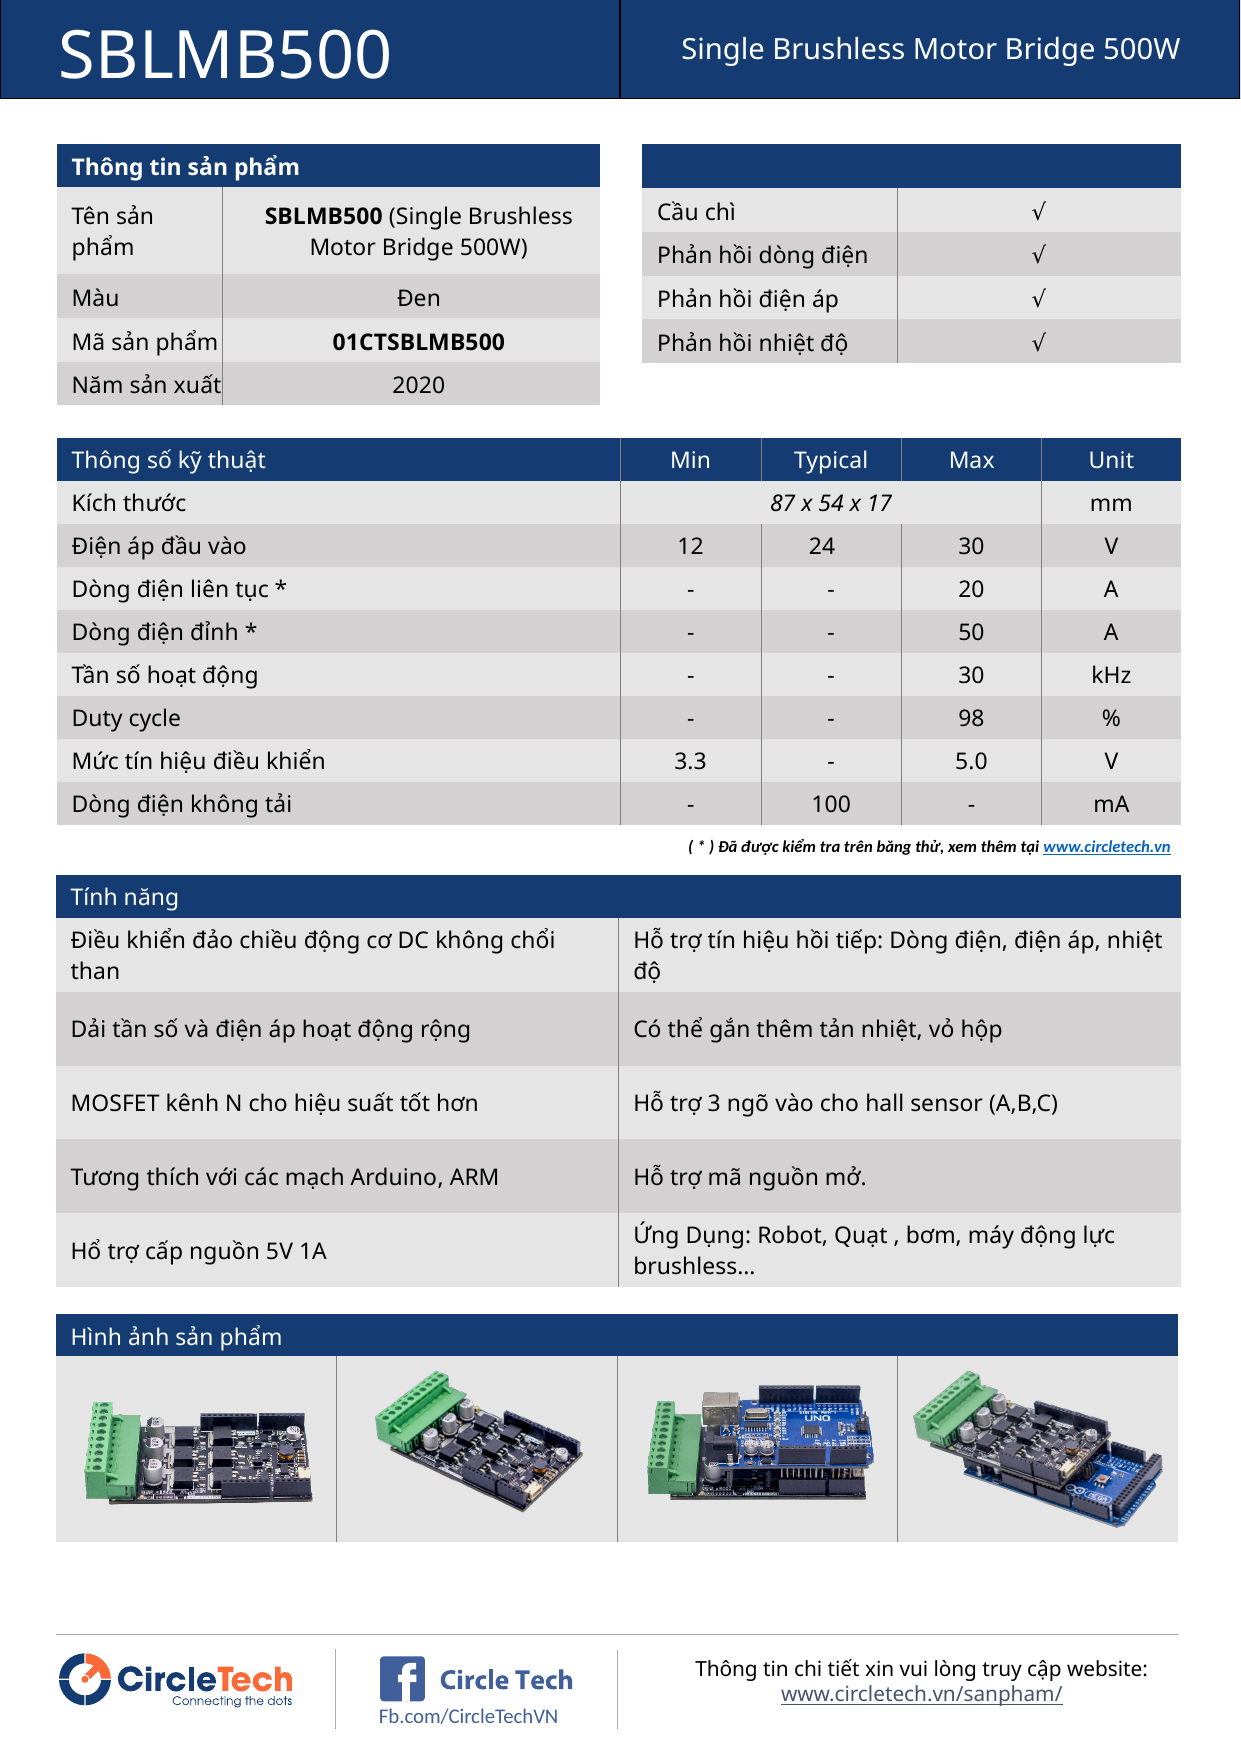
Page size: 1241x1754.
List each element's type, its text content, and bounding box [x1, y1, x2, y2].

table_cell 01CTSBLMB500 [223, 318, 600, 362]
table_cell V [1042, 739, 1181, 782]
table_cell mA [1042, 782, 1181, 825]
table_cell 50 [902, 610, 1041, 653]
text_box ( * ) Đã được kiểm tra trên băng thử, xem thêm tại www.circletech.vn [673, 828, 1186, 864]
picture [82, 1398, 313, 1521]
table_cell Có thể gắn thêm tản nhiệt, vỏ hộp [619, 992, 1181, 1066]
table_cell [56, 1356, 336, 1542]
table_header Typical [762, 438, 901, 481]
table_header [642, 144, 1181, 188]
table_header Single Brushless Motor Bridge 500W [621, 0, 1239, 98]
table_cell Phản hồi dòng điện [642, 232, 897, 276]
table_cell Phản hồi điện áp [642, 276, 897, 319]
table_cell Màu [57, 274, 222, 318]
table_cell 87 x 54 x 17 [621, 481, 1041, 524]
table_cell MOSFET kênh N cho hiệu suất tốt hơn [56, 1066, 618, 1139]
table_cell kHz [1042, 653, 1181, 696]
table_cell 5.0 [902, 739, 1041, 782]
table_cell 30 [902, 524, 1041, 567]
table_cell Hỗ trợ 3 ngõ vào cho hall sensor (A,B,C) [619, 1066, 1181, 1139]
table_header Hình ảnh sản phẩm [56, 1314, 1178, 1356]
table_cell SBLMB500 (Single Brushless Motor Bridge 500W) [223, 187, 600, 274]
table_cell - [621, 782, 761, 825]
table_cell 30 [902, 653, 1041, 696]
table_cell - [762, 739, 901, 782]
table_cell 98 [902, 696, 1041, 739]
table_cell Mã sản phẩm [57, 318, 222, 362]
table_cell [946, 1356, 1178, 1436]
table_cell Dải tần số và điện áp hoạt động rộng [56, 992, 618, 1066]
table_cell A [1042, 610, 1181, 653]
picture [358, 1348, 594, 1543]
table_cell Kích thước [57, 481, 620, 524]
table_cell Cầu chì [642, 188, 897, 232]
table_cell [618, 1356, 897, 1542]
table_cell √ [898, 276, 1181, 319]
table_cell Năm sản xuất [57, 362, 222, 405]
table_cell - [762, 653, 901, 696]
table_cell [898, 1462, 1130, 1542]
table_cell Đen [223, 274, 600, 318]
table_cell Mức tín hiệu điều khiển [57, 739, 620, 782]
table_cell 2020 [223, 362, 600, 405]
table_cell - [621, 653, 761, 696]
table_header Unit [1042, 438, 1181, 481]
text_box Fb.com/CircleTechVN [364, 1694, 604, 1735]
picture [896, 1353, 1178, 1544]
table_cell Tên sản phẩm [57, 187, 222, 274]
table_cell Dòng điện không tải [57, 782, 620, 825]
text_box Thông tin chi tiết xin vui lòng truy cập website: www.circletech.vn/sanpham/ [680, 1648, 1163, 1714]
table_cell [1144, 1443, 1178, 1542]
table_cell 24 [762, 524, 901, 567]
table_header Tính năng [56, 875, 1181, 918]
table_cell Hổ trợ cấp nguồn 5V 1A [56, 1213, 618, 1287]
table_cell - [621, 567, 761, 610]
table_cell - [762, 567, 901, 610]
table_cell Duty cycle [57, 696, 620, 739]
table_cell - [762, 696, 901, 739]
table_cell - [762, 610, 901, 653]
table_cell - [621, 696, 761, 739]
table_cell - [902, 782, 1041, 825]
table_header Min [621, 438, 761, 481]
table_cell - [621, 610, 761, 653]
table_header SBLMB500 [1, 0, 619, 98]
table_cell Tần số hoạt động [57, 653, 620, 696]
table_cell mm [1042, 481, 1181, 524]
table_cell [898, 1356, 930, 1449]
table_cell √ [898, 232, 1181, 276]
table_cell 3.3 [621, 739, 761, 782]
table_header Thông số kỹ thuật [57, 438, 620, 481]
table_cell 12 [621, 524, 761, 567]
table_cell Điều khiển đảo chiều động cơ DC không chổi than [56, 918, 618, 992]
table_cell [428, 1356, 617, 1542]
table_cell Tương thích với các mạch Arduino, ARM [56, 1139, 618, 1213]
table_cell Ứng Dụng: Robot, Quạt , bơm, máy động lực brushless… [619, 1213, 1181, 1287]
table_cell 20 [902, 567, 1041, 610]
table_cell √ [898, 188, 1181, 232]
table_cell % [1042, 696, 1181, 739]
table_cell Điện áp đầu vào [57, 524, 620, 567]
table_cell Dòng điện đỉnh * [57, 610, 620, 653]
table_cell √ [898, 319, 1181, 363]
table_cell Hỗ trợ tín hiệu hồi tiếp: Dòng điện, điện áp, nhiệt độ [619, 918, 1181, 992]
table_cell A [1042, 567, 1181, 610]
table_header Max [902, 438, 1041, 481]
picture [640, 1379, 884, 1517]
table_cell [337, 1356, 538, 1542]
table_cell Dòng điện liên tục * [57, 567, 620, 610]
picture [58, 1653, 293, 1708]
table_cell Hỗ trợ mã nguồn mở. [619, 1139, 1181, 1213]
picture [379, 1656, 573, 1702]
table_cell Phản hồi nhiệt độ [642, 319, 897, 363]
table_cell 100 [762, 782, 901, 825]
table_cell V [1042, 524, 1181, 567]
table_header Thông tin sản phẩm [57, 144, 600, 187]
